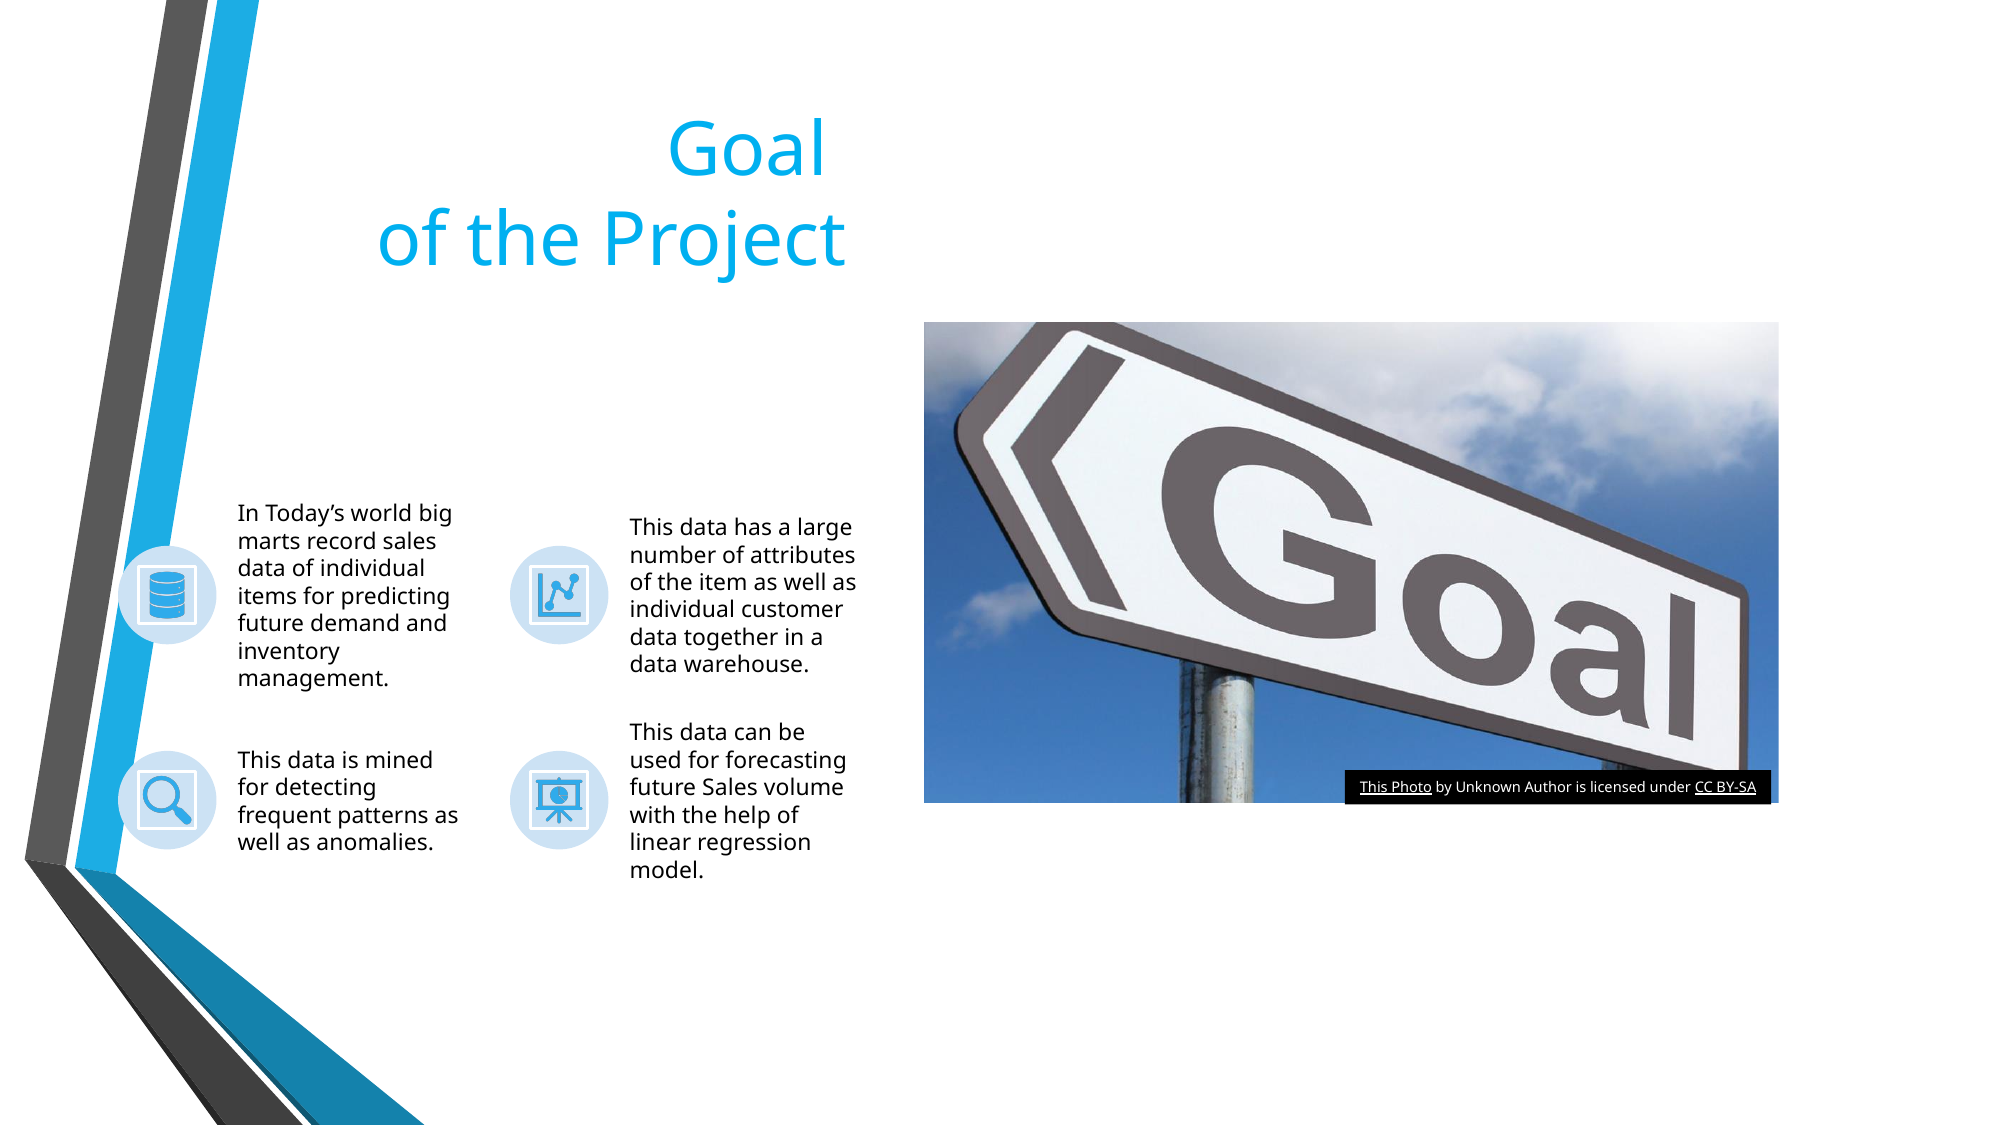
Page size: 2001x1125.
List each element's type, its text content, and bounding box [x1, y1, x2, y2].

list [117, 381, 862, 1014]
picture [923, 321, 1779, 804]
title Goal of the Project [117, 83, 862, 298]
